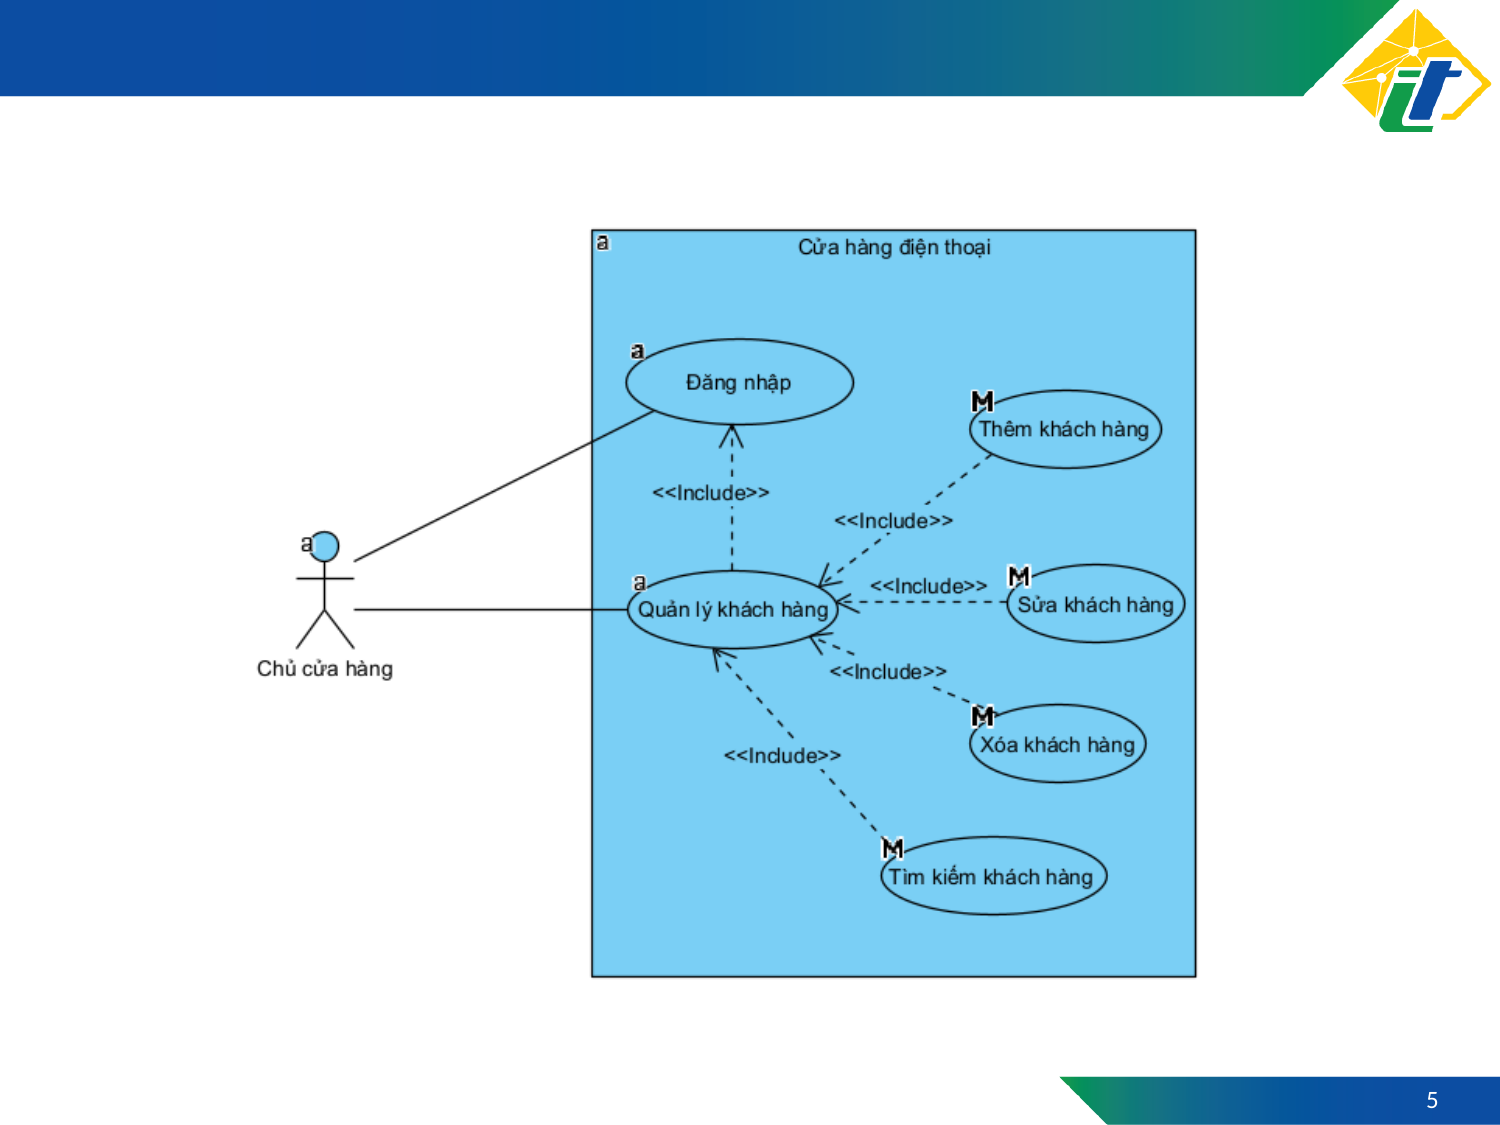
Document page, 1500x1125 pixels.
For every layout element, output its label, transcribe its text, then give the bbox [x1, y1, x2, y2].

slide_number 5 [1338, 1074, 1454, 1124]
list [239, 141, 1262, 1037]
picture [0, 0, 1500, 1125]
